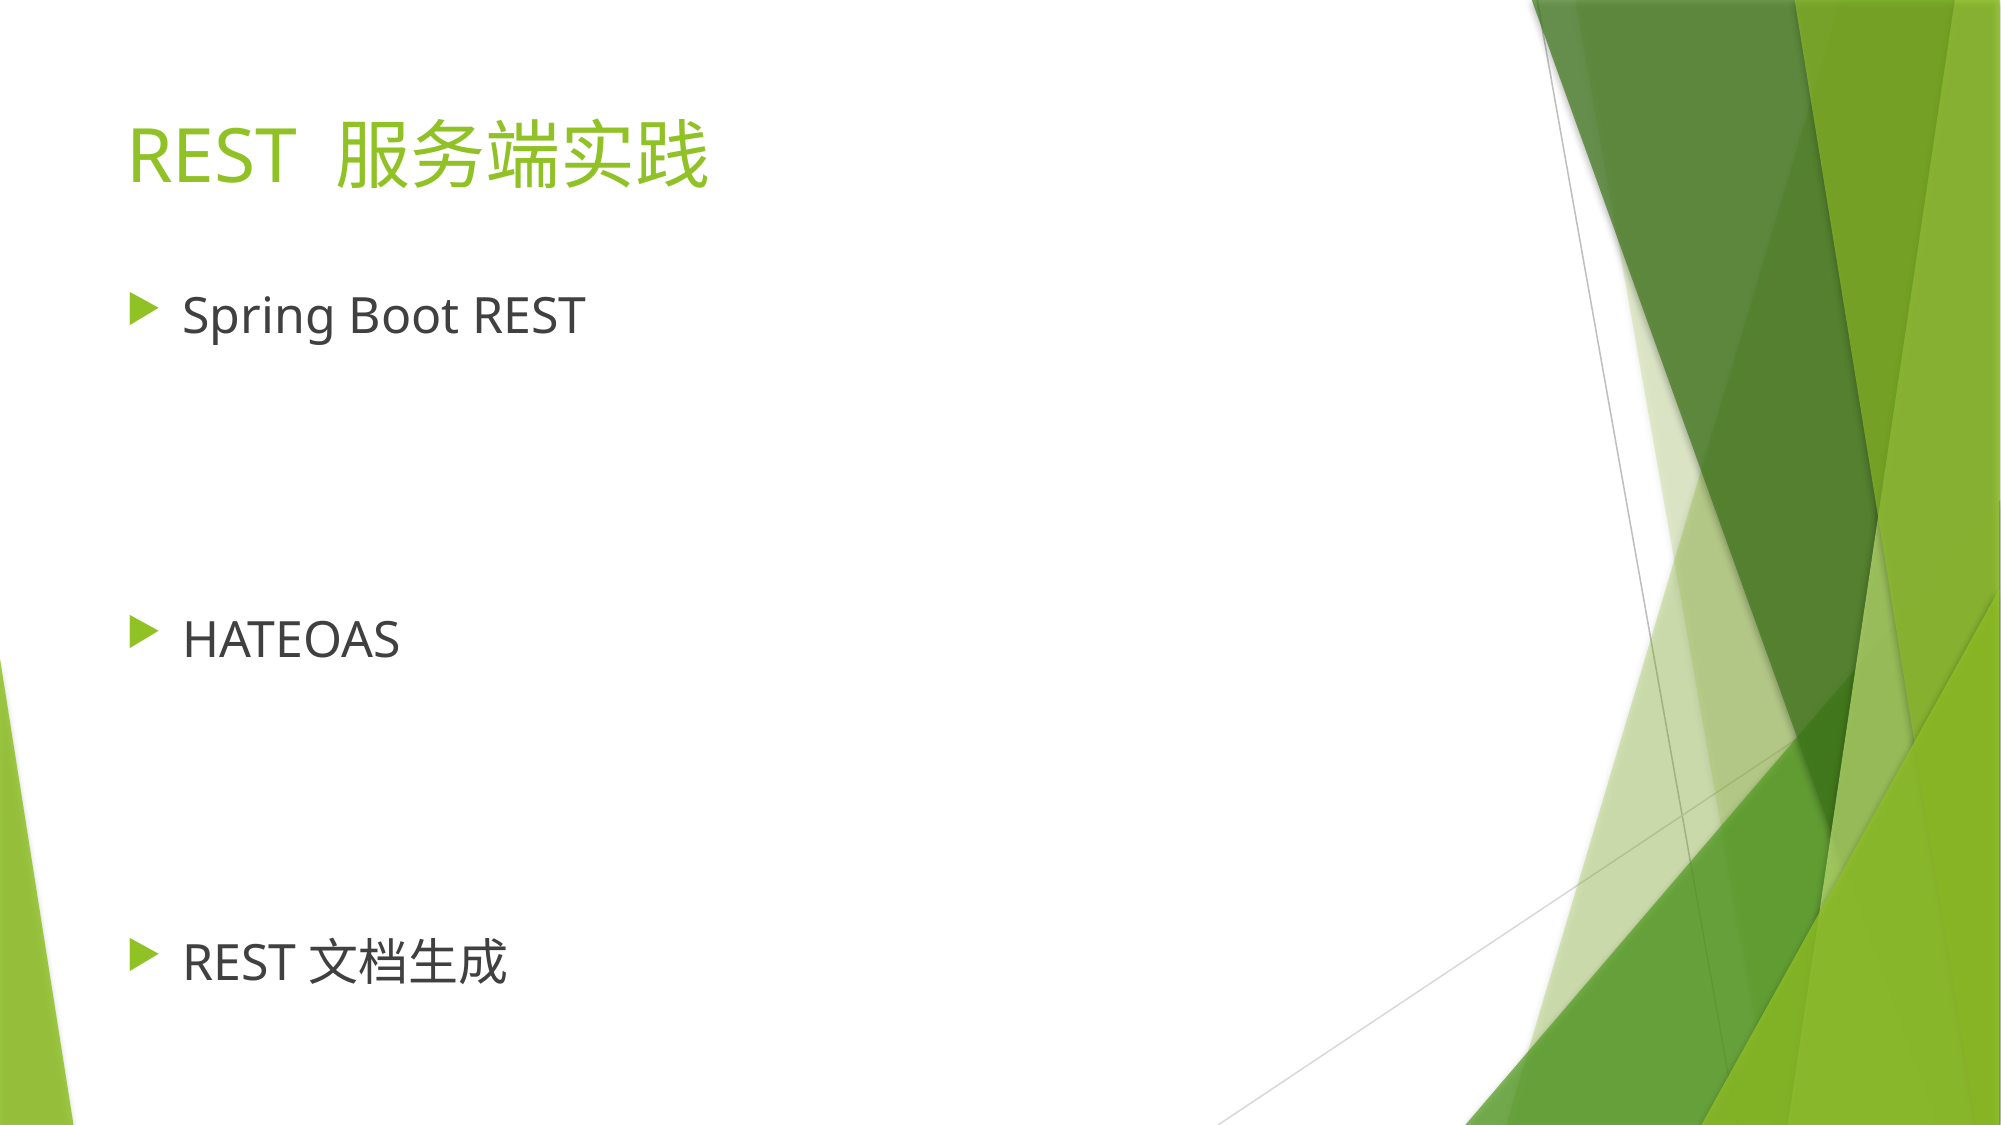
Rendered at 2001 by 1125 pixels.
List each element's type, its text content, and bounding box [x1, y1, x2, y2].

list Spring Boot REST HATEOAS REST文档生成 [111, 276, 1522, 1077]
title REST 服务端实践 [111, 99, 1522, 276]
